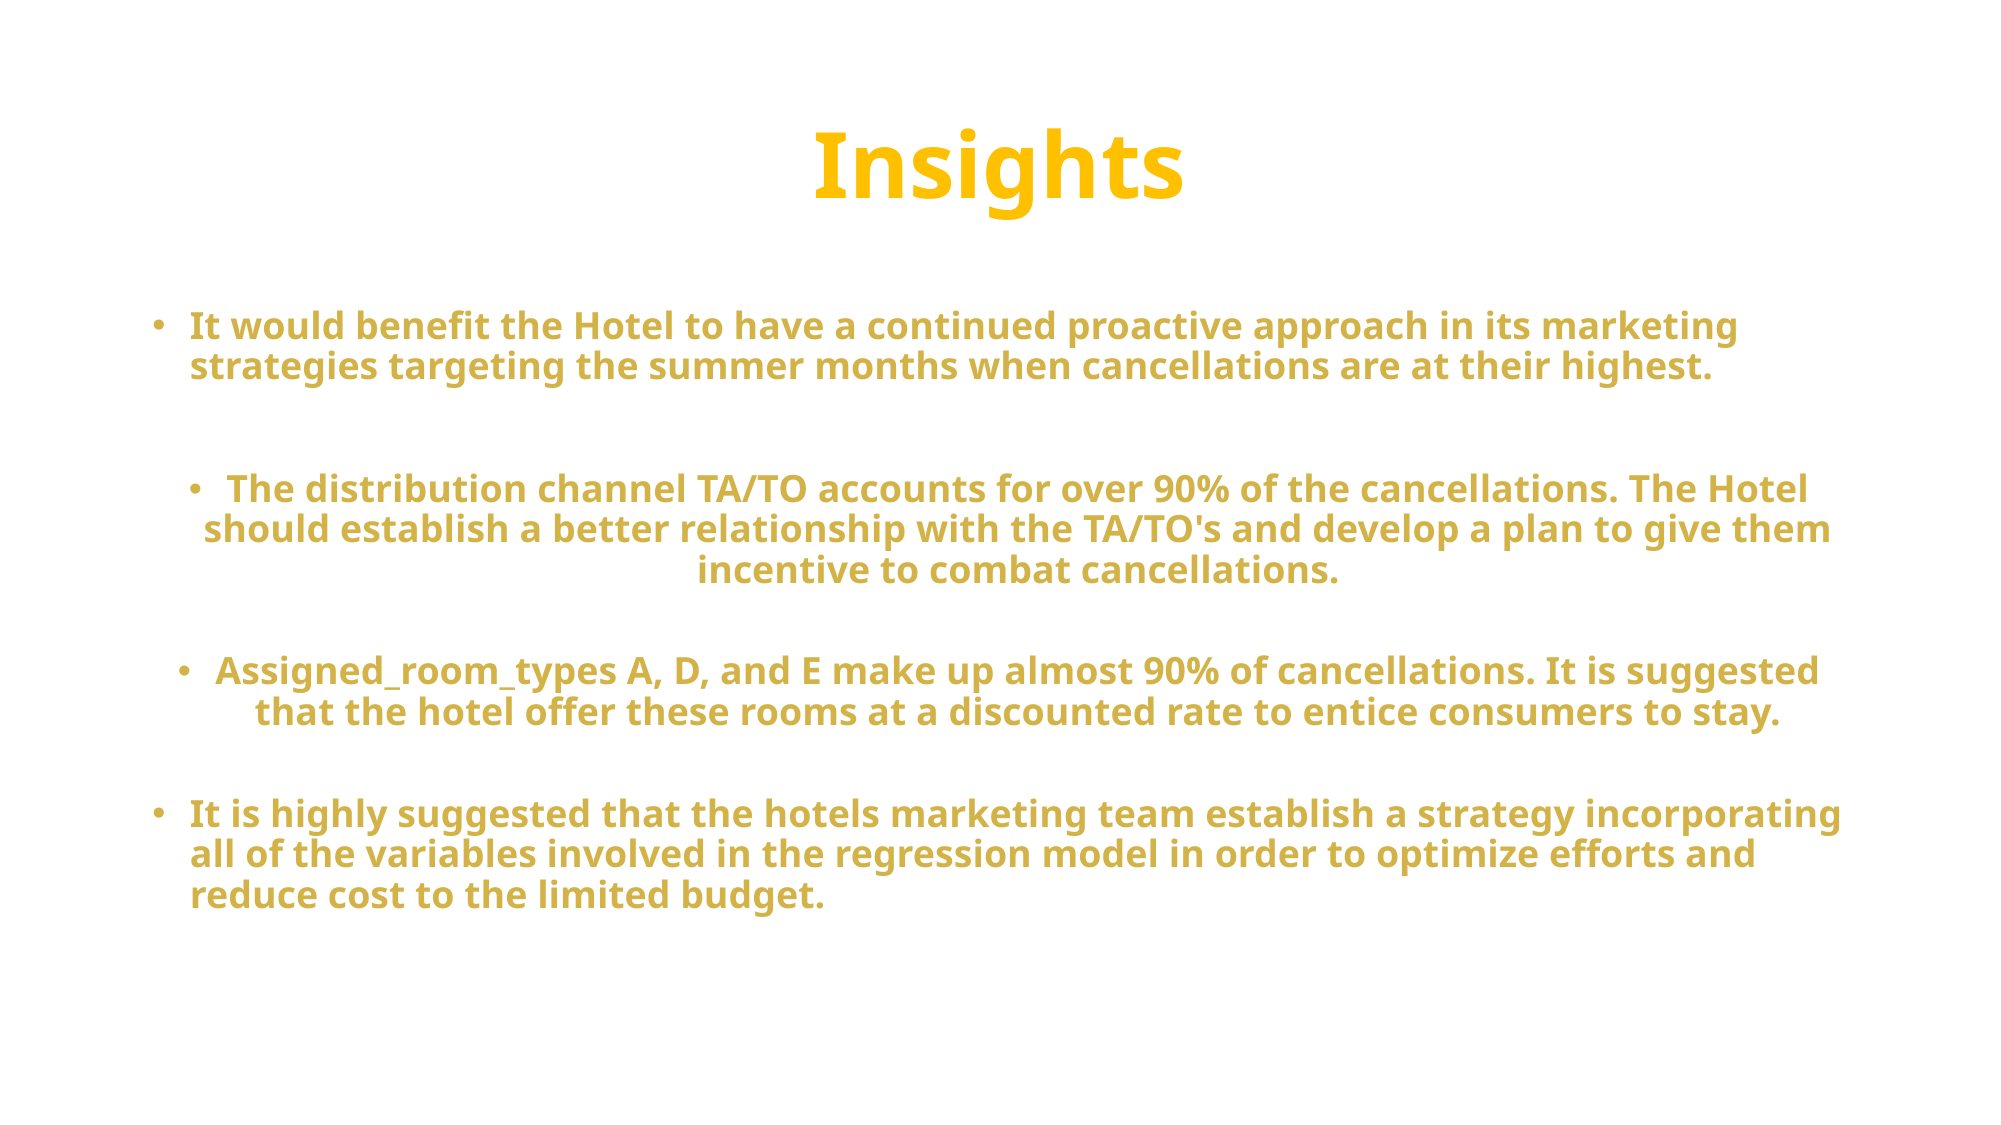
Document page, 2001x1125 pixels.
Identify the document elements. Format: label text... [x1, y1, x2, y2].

list It would benefit the Hotel to have a continued proactive approach in its marketing strategies targeting the summer months when cancellations are at their highest. The distribution channel TA/TO accounts for over 90% of the cancellations. The Hotel should establish a better relationship with the TA/TO's and develop a plan to give them incentive to combat cancellations. Assigned_room_types A, D, and E make up almost 90% of cancellations. It is suggested that the hotel offer these rooms at a discounted rate to entice consumers to stay. It is highly suggested that the hotels marketing team establish a strategy incorporating all of the variables involved in the regression model in order to optimize efforts and reduce cost to the limited budget. [137, 299, 1863, 1014]
title Insights [137, 59, 1863, 278]
